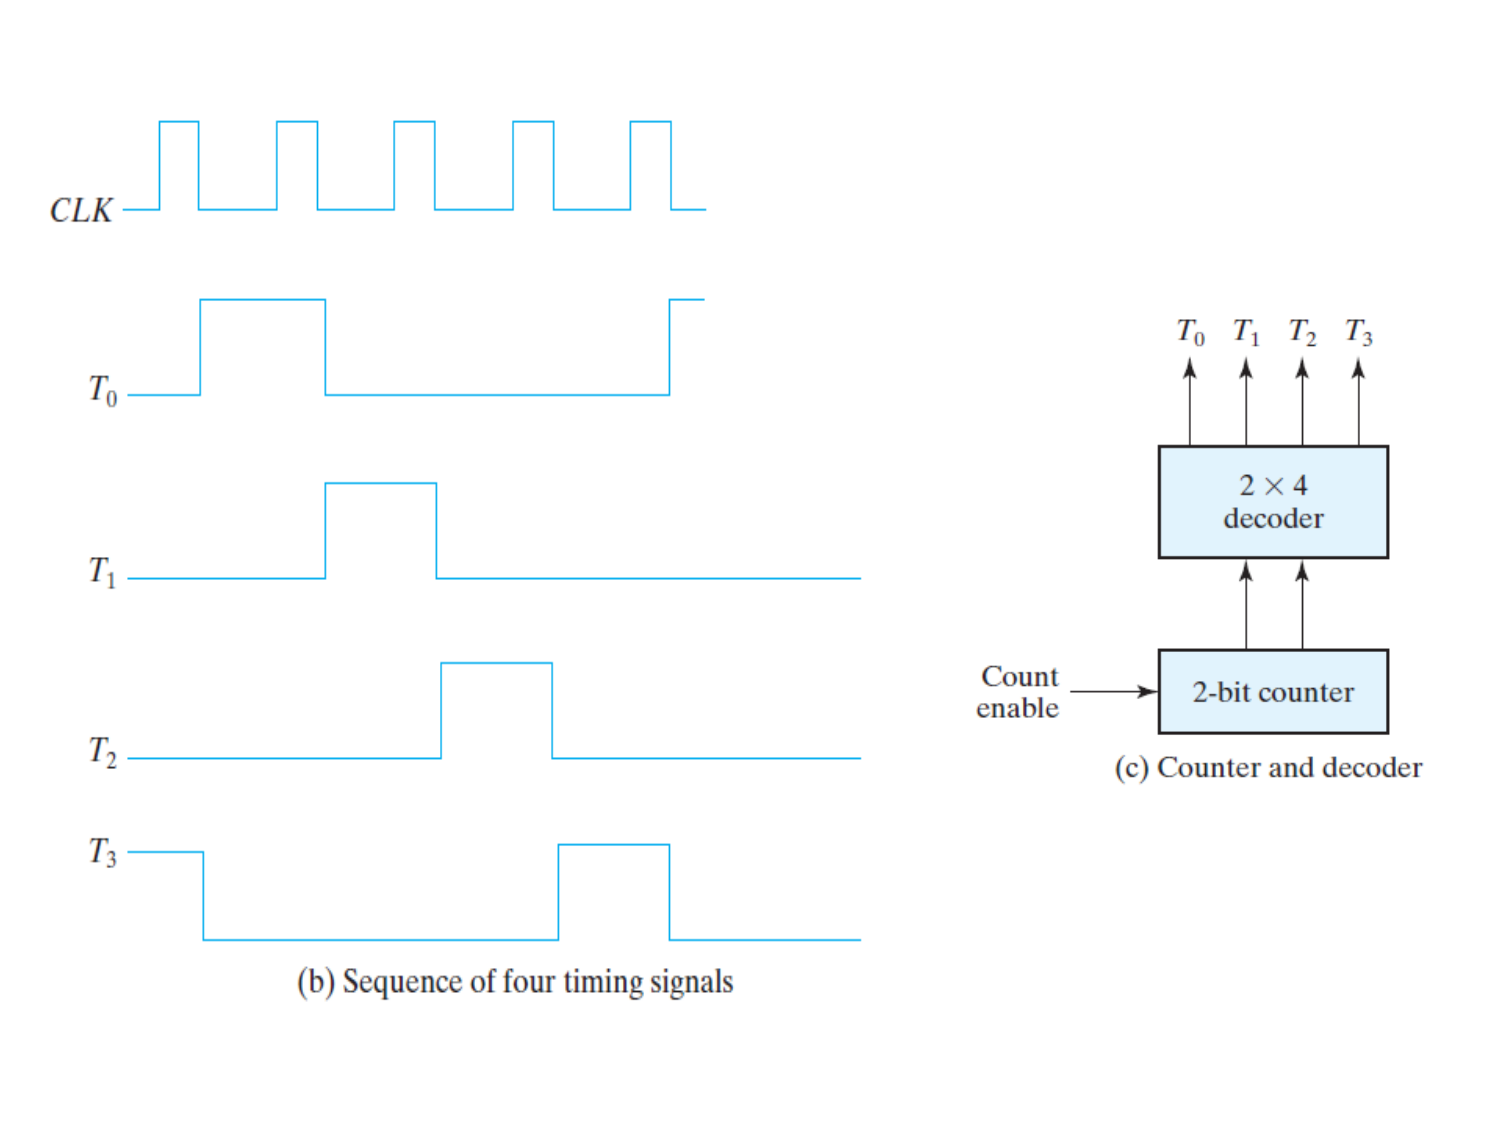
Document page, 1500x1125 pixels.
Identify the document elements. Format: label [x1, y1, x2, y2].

picture [949, 312, 1446, 793]
picture [37, 112, 877, 1013]
